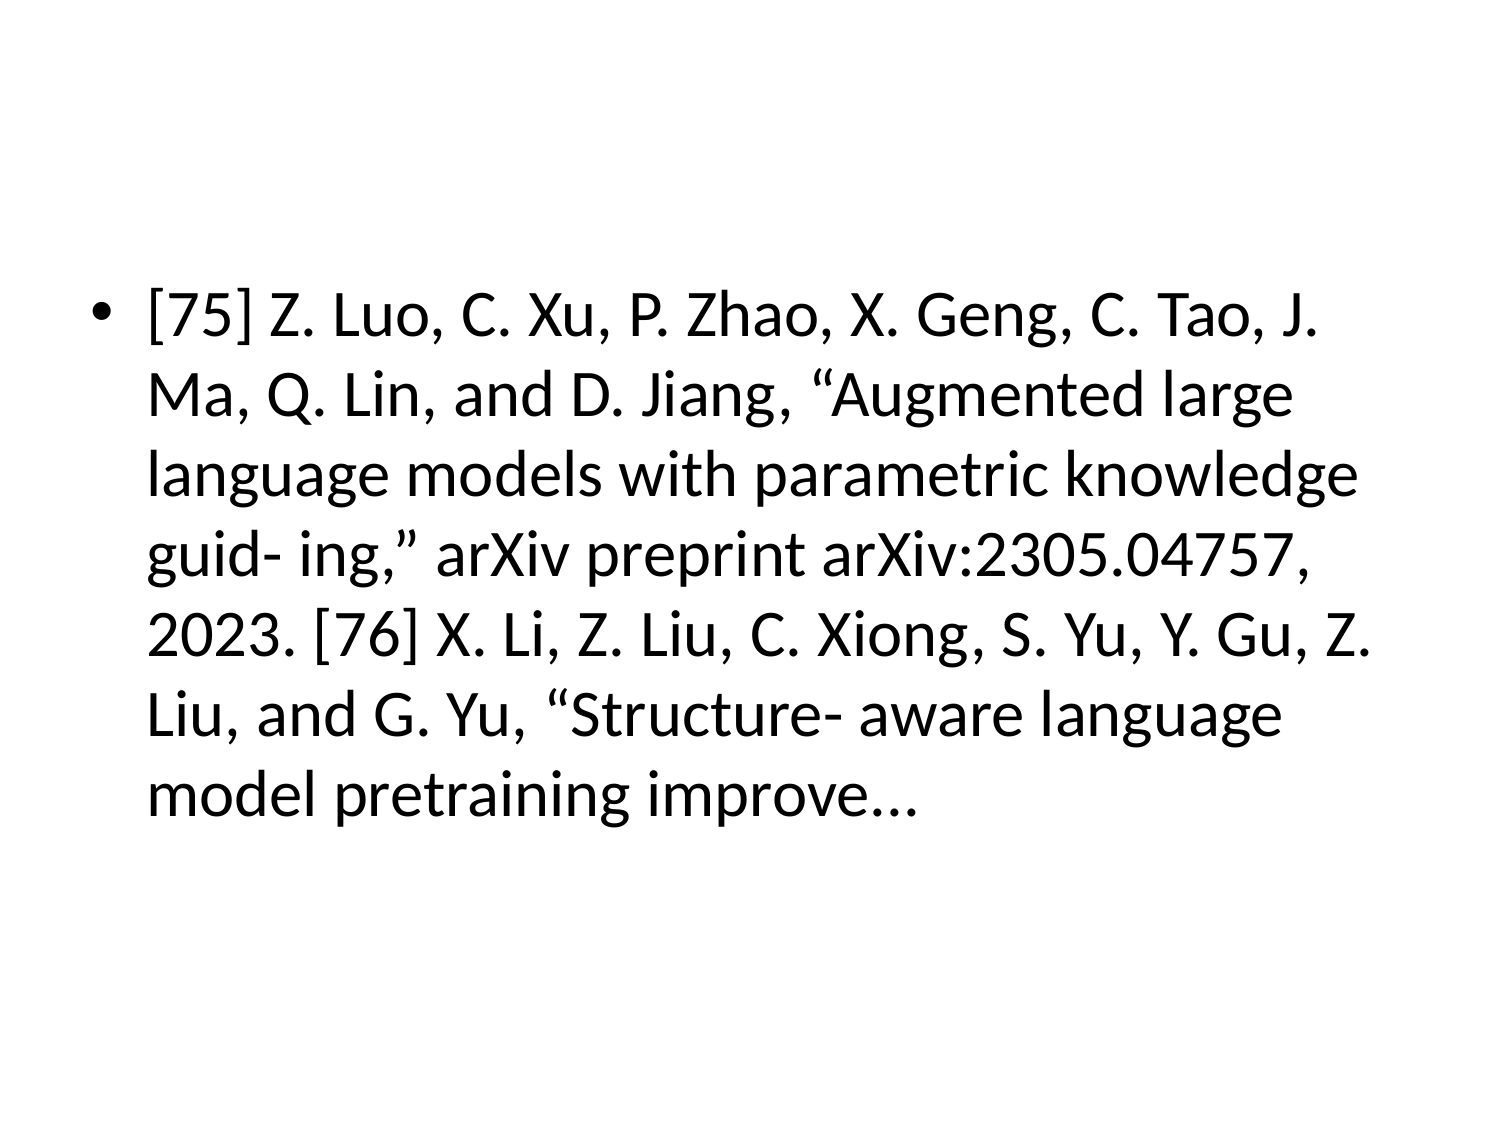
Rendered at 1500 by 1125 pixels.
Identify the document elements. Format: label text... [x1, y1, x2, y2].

list [75] Z. Luo, C. Xu, P. Zhao, X. Geng, C. Tao, J. Ma, Q. Lin, and D. Jiang, “Augmented large language models with parametric knowledge guid- ing,” arXiv preprint arXiv:2305.04757, 2023. [76] X. Li, Z. Liu, C. Xiong, S. Yu, Y. Gu, Z. Liu, and G. Yu, “Structure- aware language model pretraining improve... [75, 262, 1425, 1005]
